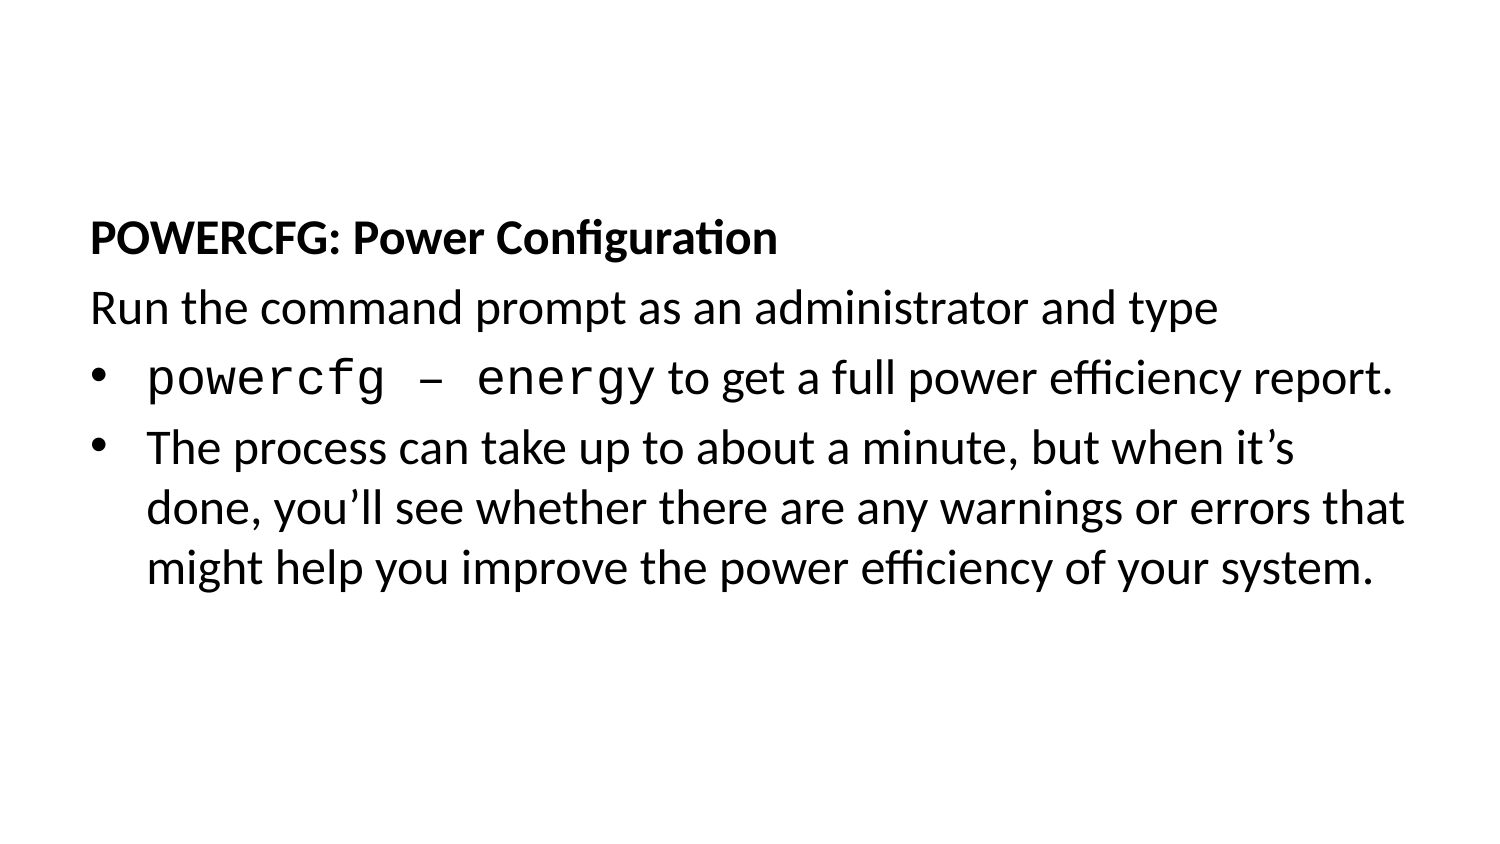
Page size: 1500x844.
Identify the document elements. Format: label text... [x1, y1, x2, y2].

list POWERCFG: Power Configuration Run the command prompt as an administrator and type powercfg – energy to get a full power efficiency report. The process can take up to about a minute, but when it’s done, you’ll see whether there are any warnings or errors that might help you improve the power efficiency of your system. [75, 196, 1425, 754]
